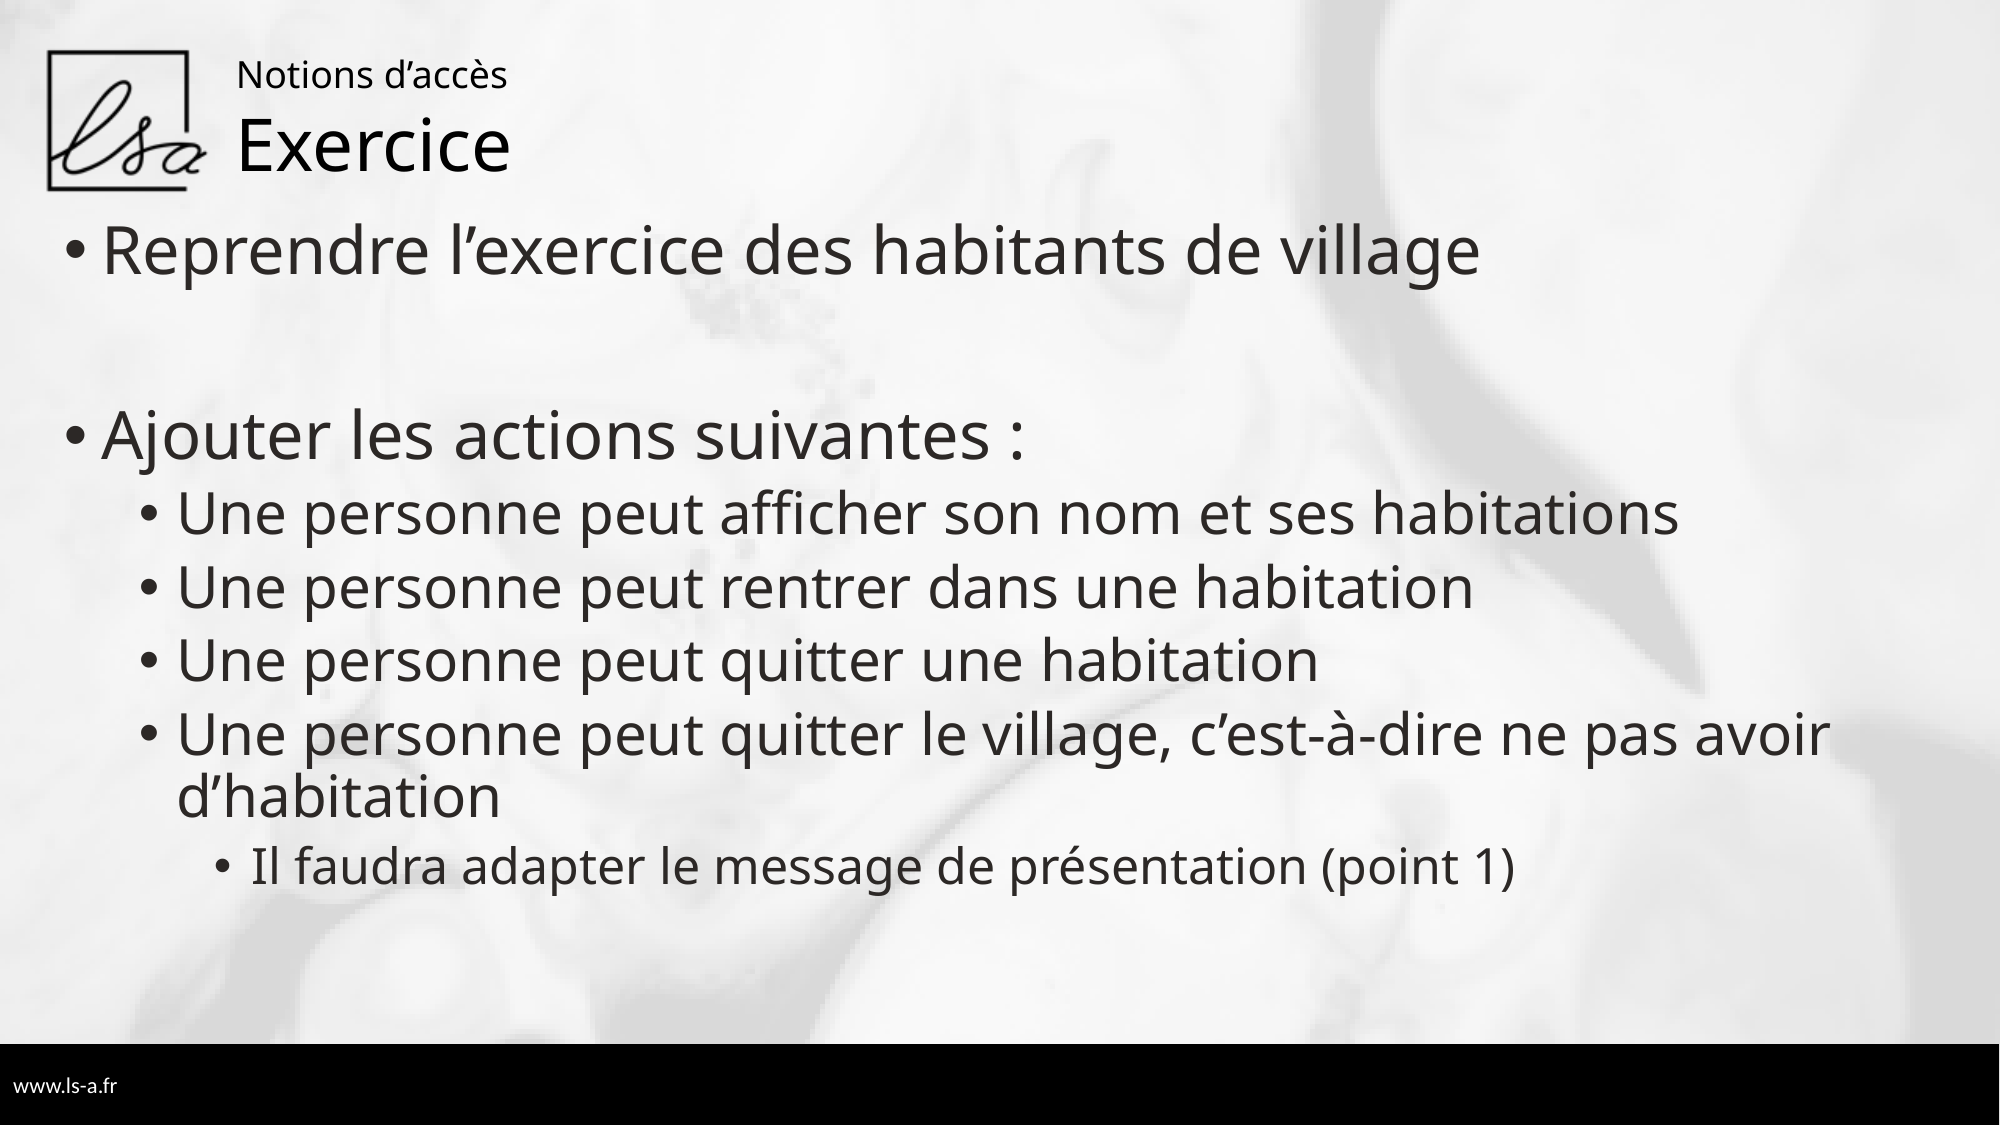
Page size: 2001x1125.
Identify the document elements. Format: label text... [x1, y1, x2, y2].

title Exercice [220, 106, 1953, 190]
list Reprendre l’exercice des habitants de village Ajouter les actions suivantes : Une personne peut afficher son nom et ses habitations Une personne peut rentrer dans une habitation Une personne peut quitter une habitation Une personne peut quitter le village, c’est-à-dire ne pas avoir d’habitation Il faudra adapter le message de présentation (point 1) [49, 209, 1952, 996]
picture [0, 0, 2000, 1125]
list Notions d’accès [220, 47, 1953, 106]
